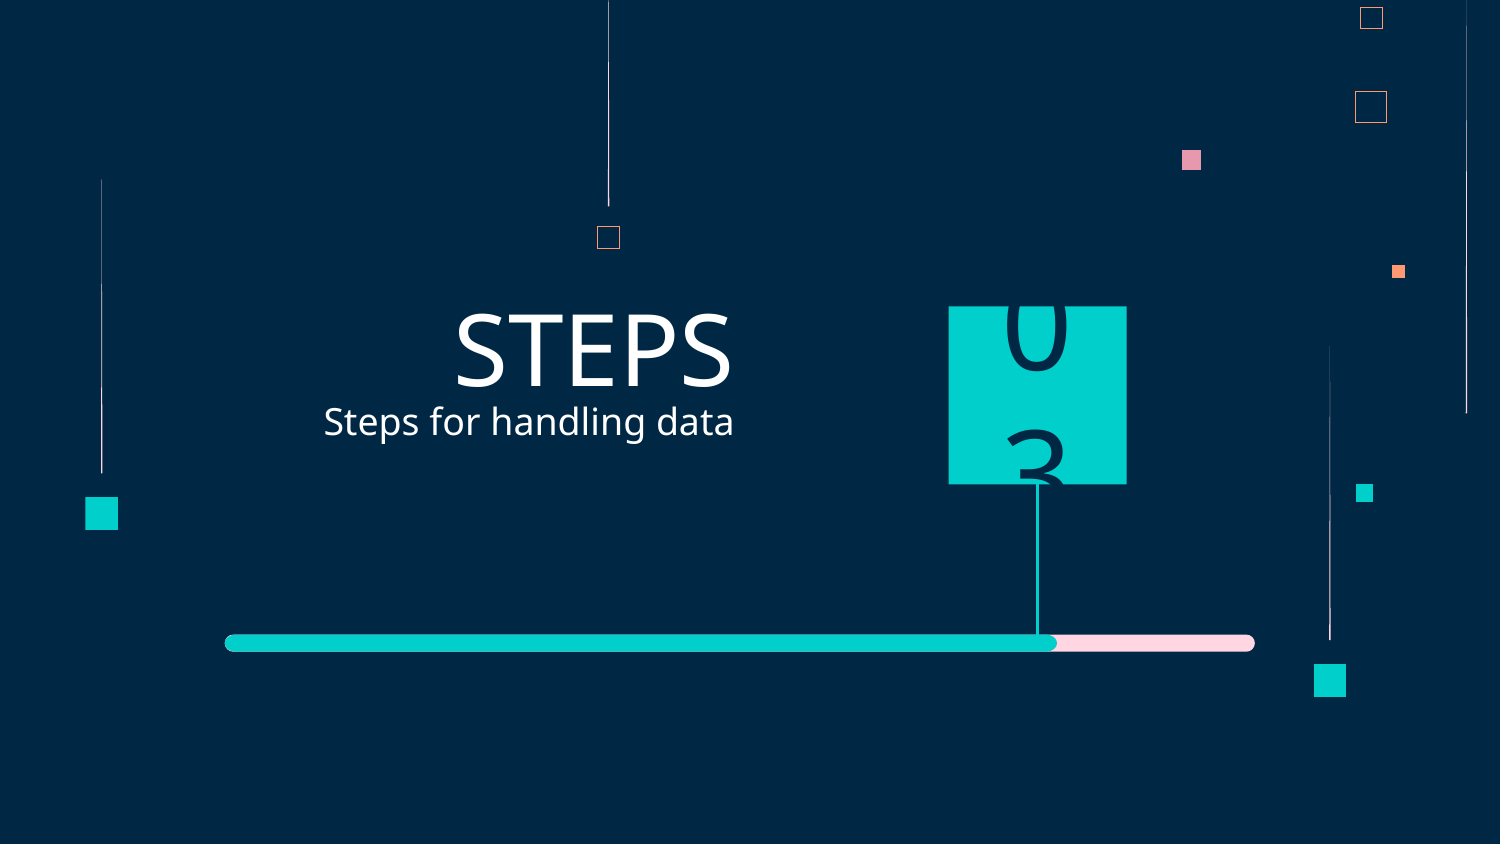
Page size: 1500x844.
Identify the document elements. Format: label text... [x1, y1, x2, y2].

text_box [1049, 634, 1255, 652]
text_box [224, 634, 1058, 652]
title STEPS [150, 284, 750, 422]
title 03 [957, 348, 1119, 443]
subtitle Steps for handling data [241, 382, 750, 503]
text_box [948, 306, 1127, 485]
